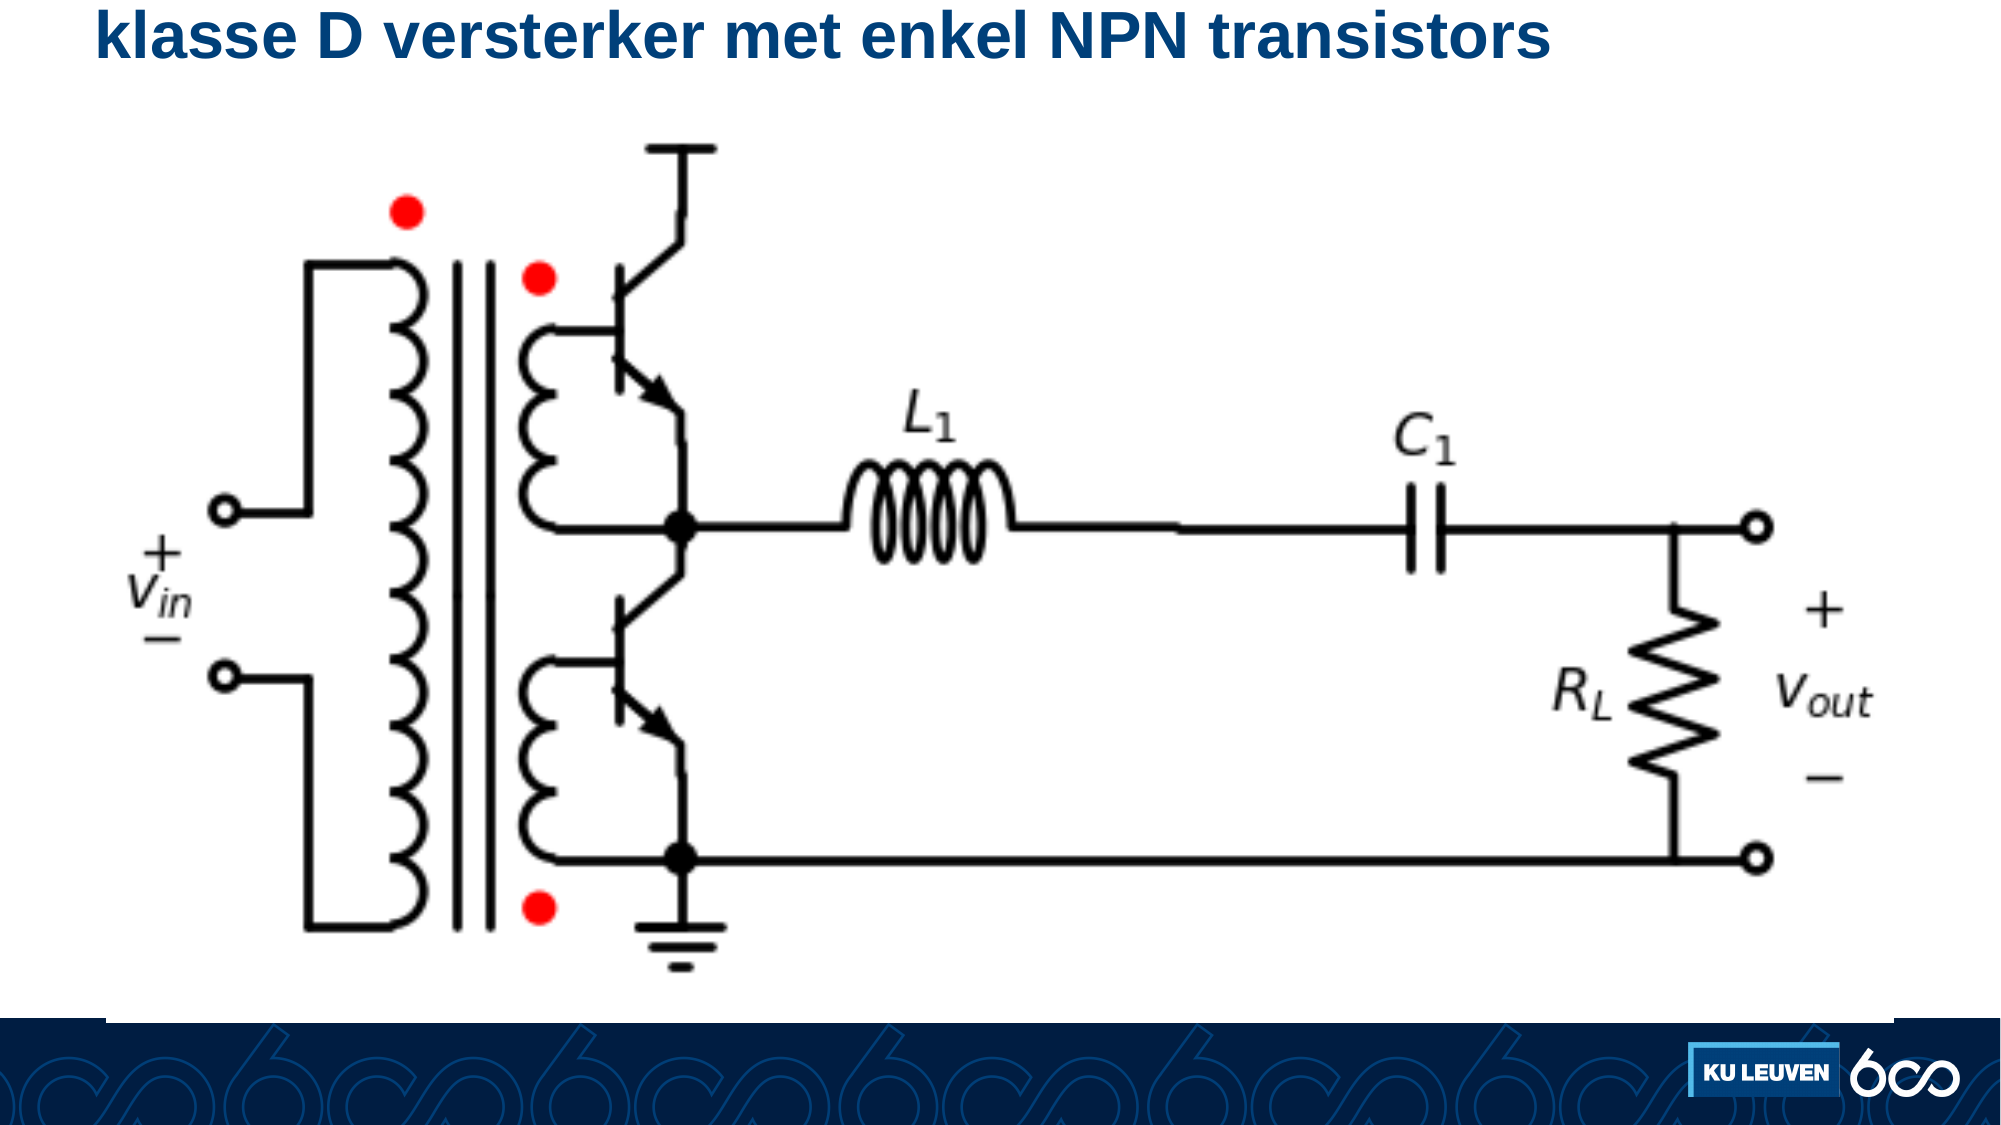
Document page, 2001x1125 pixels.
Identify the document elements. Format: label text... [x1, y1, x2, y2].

picture [0, 92, 2001, 1125]
title klasse D versterker met enkel NPN transistors [94, 0, 1906, 108]
